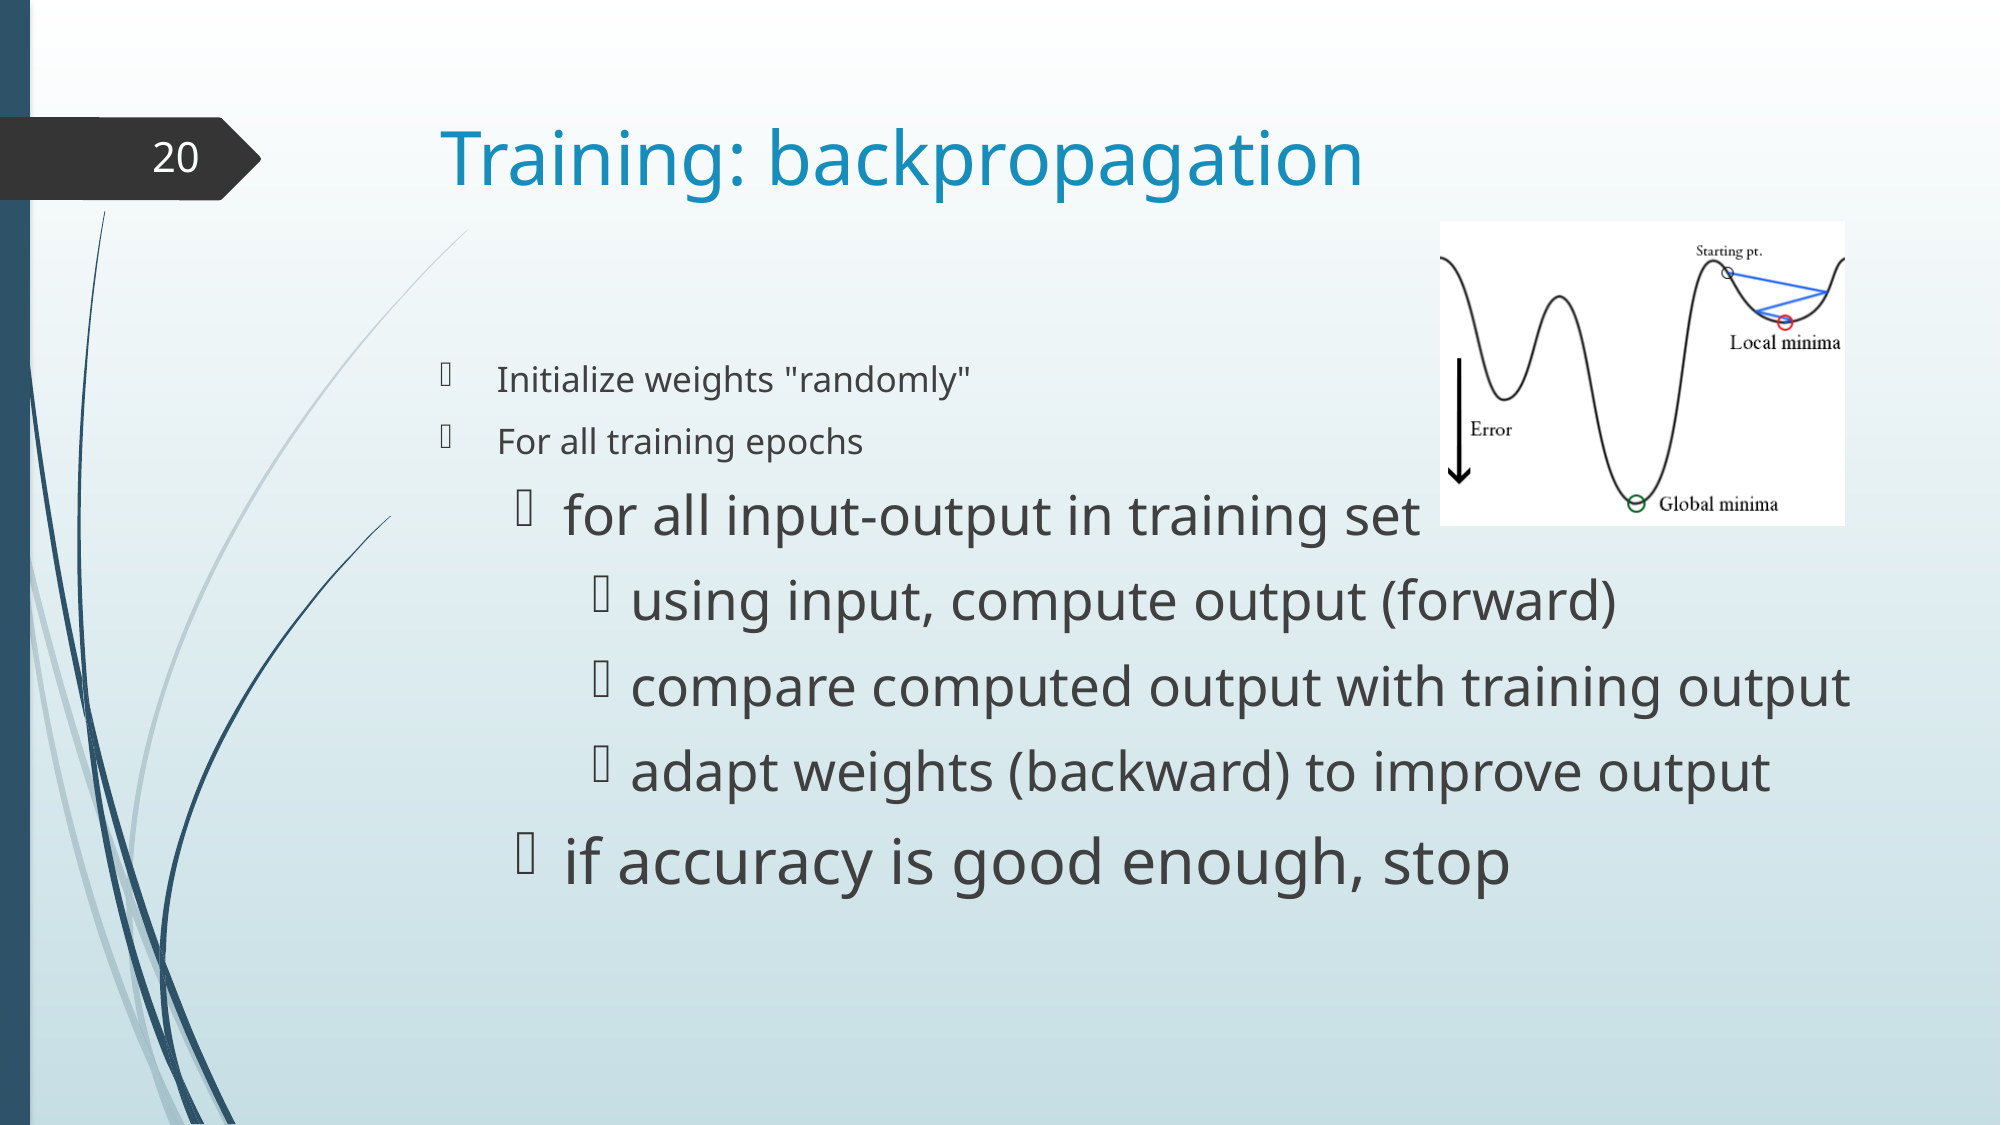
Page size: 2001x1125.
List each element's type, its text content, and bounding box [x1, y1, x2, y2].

title Training: backpropagation [425, 102, 1888, 313]
picture [1439, 221, 1846, 526]
slide_number 20 [87, 129, 216, 190]
list Initialize weights "randomly" For all training epochs for all input-output in training set using input, compute output (forward) compare computed output with training output adapt weights (backward) to improve output if accuracy is good enough, stop [424, 350, 1888, 970]
